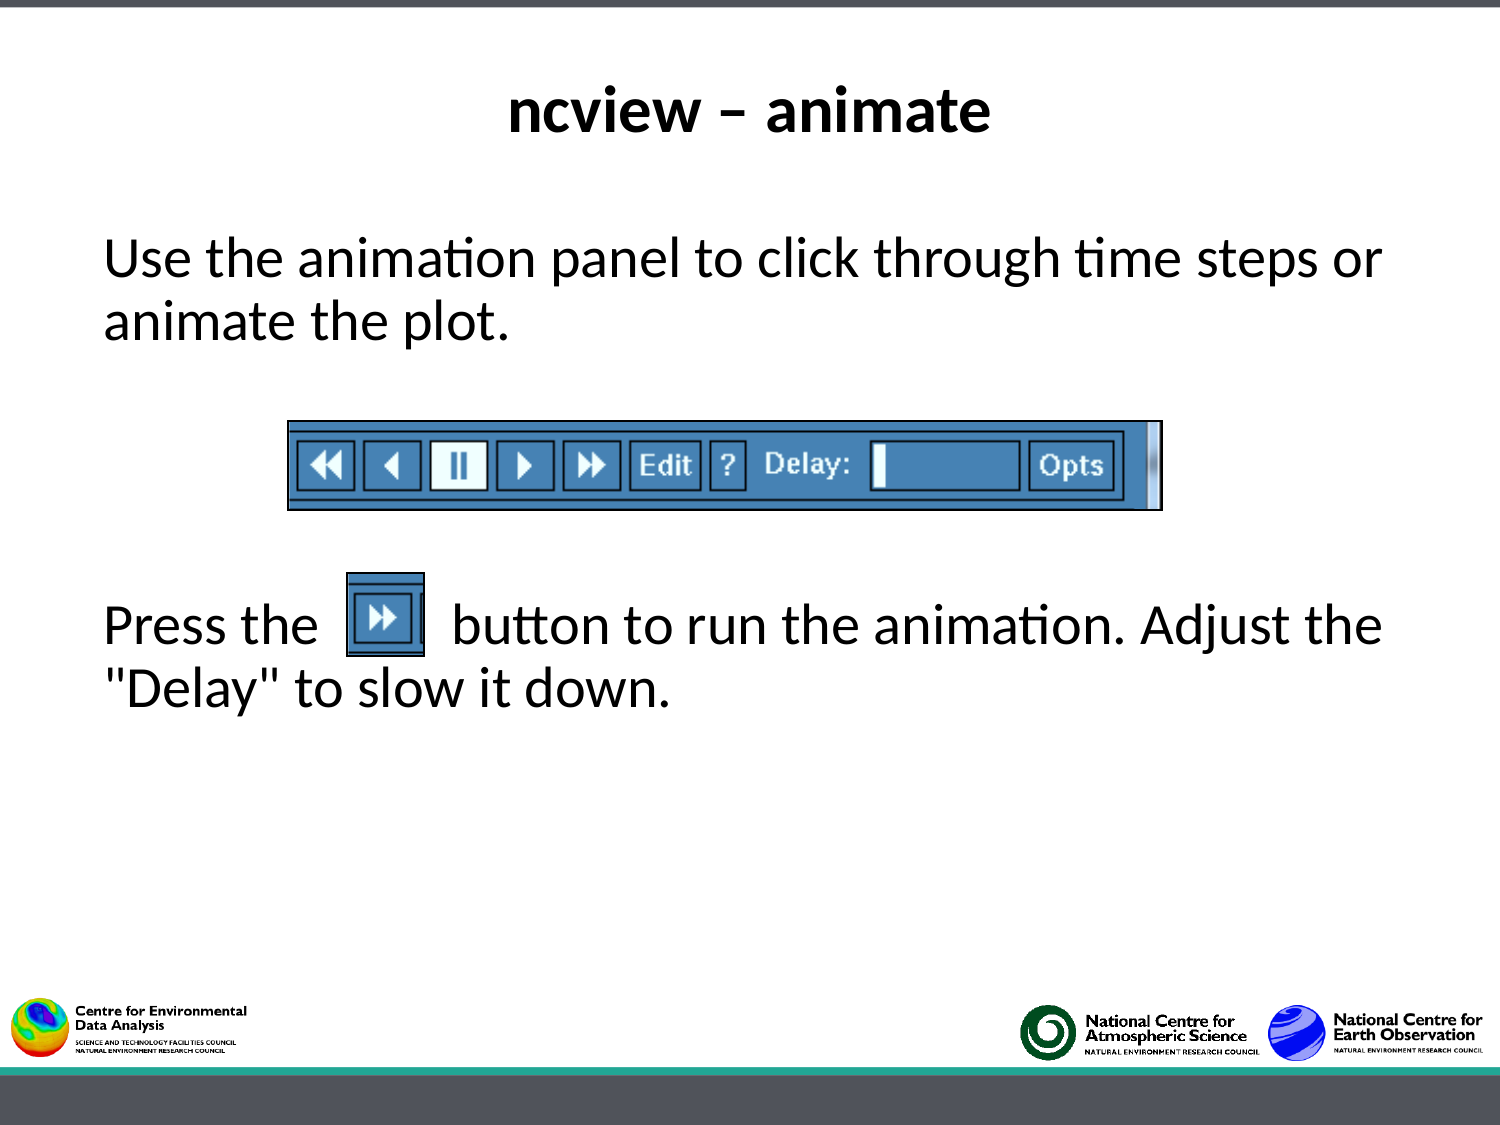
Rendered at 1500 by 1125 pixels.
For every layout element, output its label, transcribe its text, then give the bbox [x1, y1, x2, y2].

picture [0, 0, 1500, 1125]
title ncview – animate [75, 37, 1425, 184]
list Use the animation panel to click through time steps or animate the plot. Press the button to run the animation. Adjust the "Delay" to slow it down. [88, 220, 1400, 1088]
